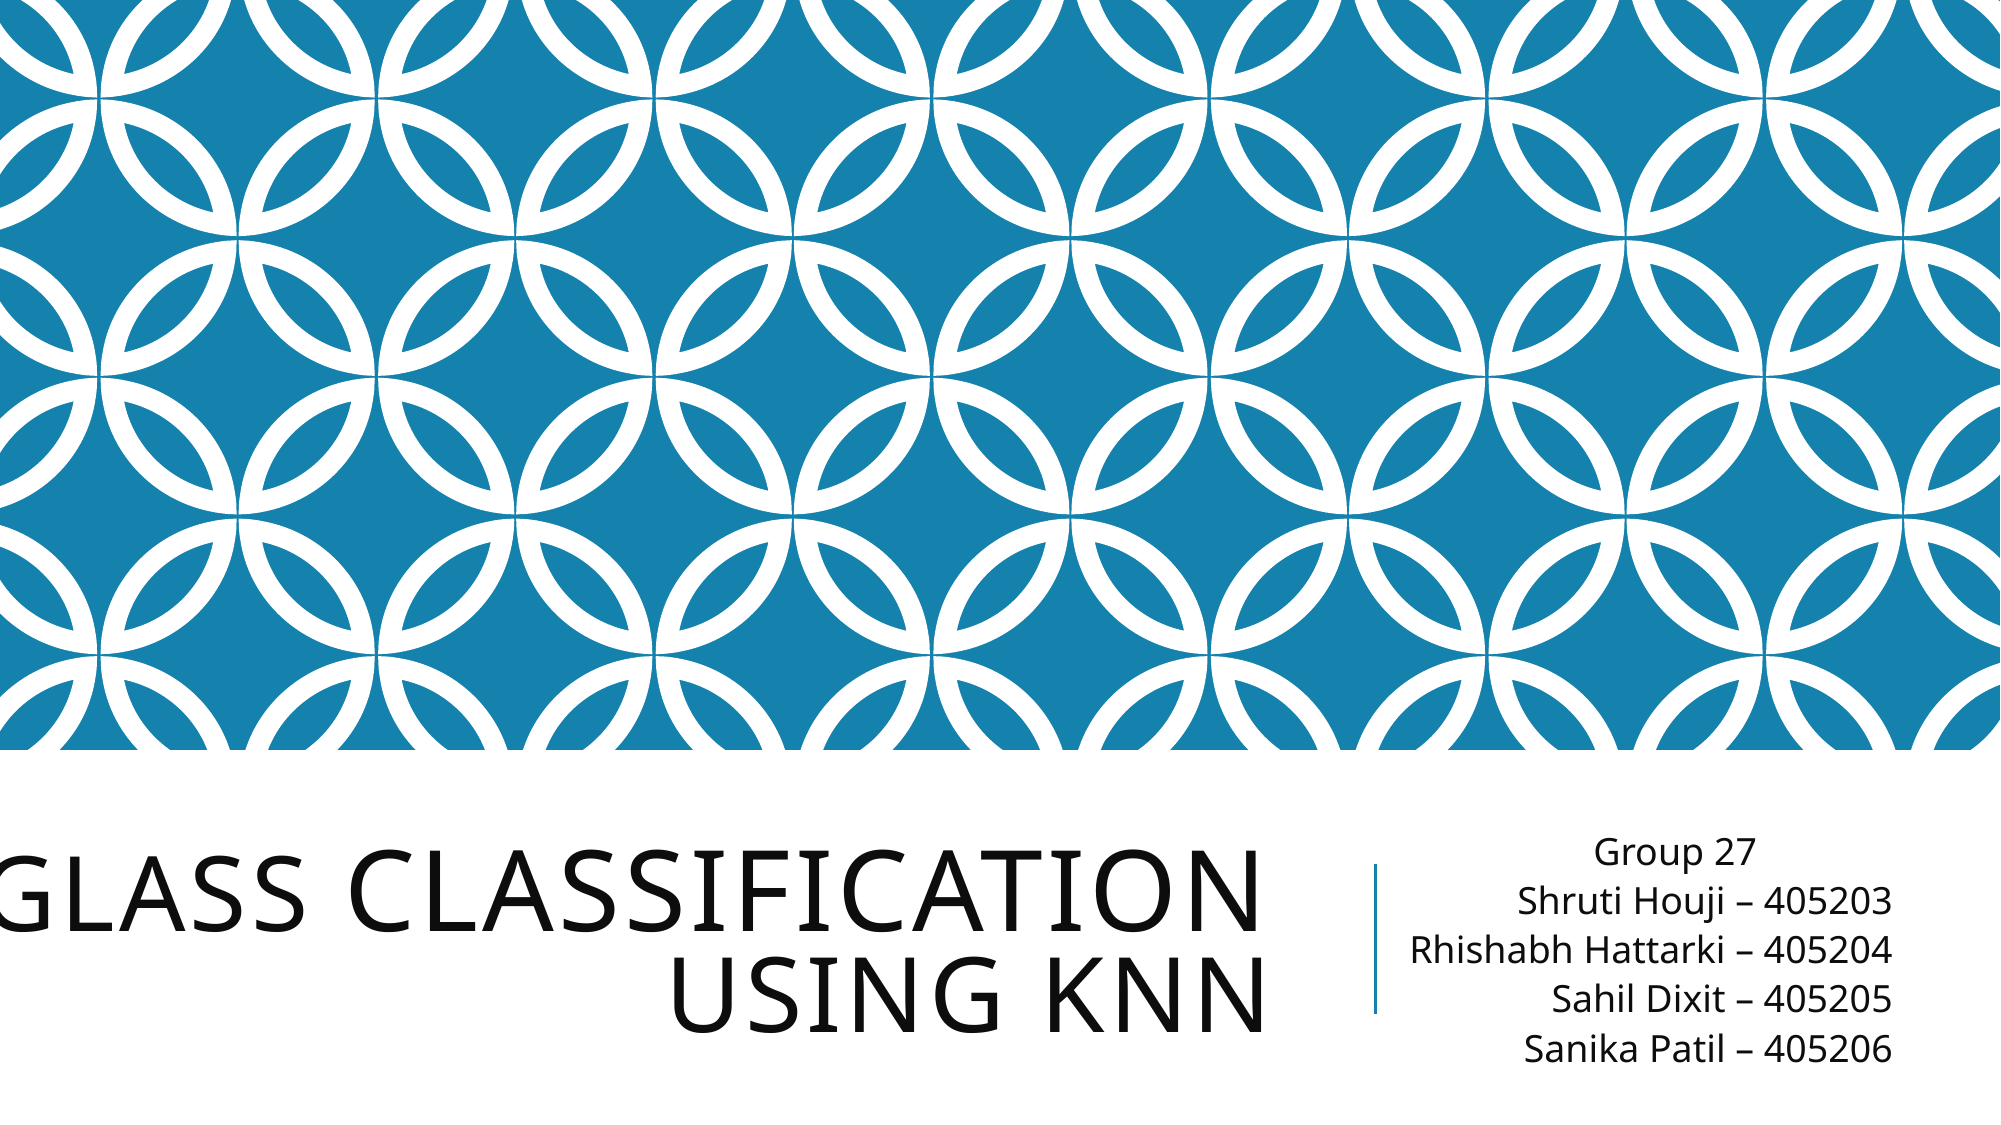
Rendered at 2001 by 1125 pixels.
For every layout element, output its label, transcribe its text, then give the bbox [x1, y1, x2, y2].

subtitle Group 27 Shruti Houji – 405203 Rhishabh Hattarki – 405204 Sahil Dixit – 405205 Sanika Patil – 405206 [235, 816, 1909, 1081]
title Glass Classification using KNN [0, 816, 235, 1081]
